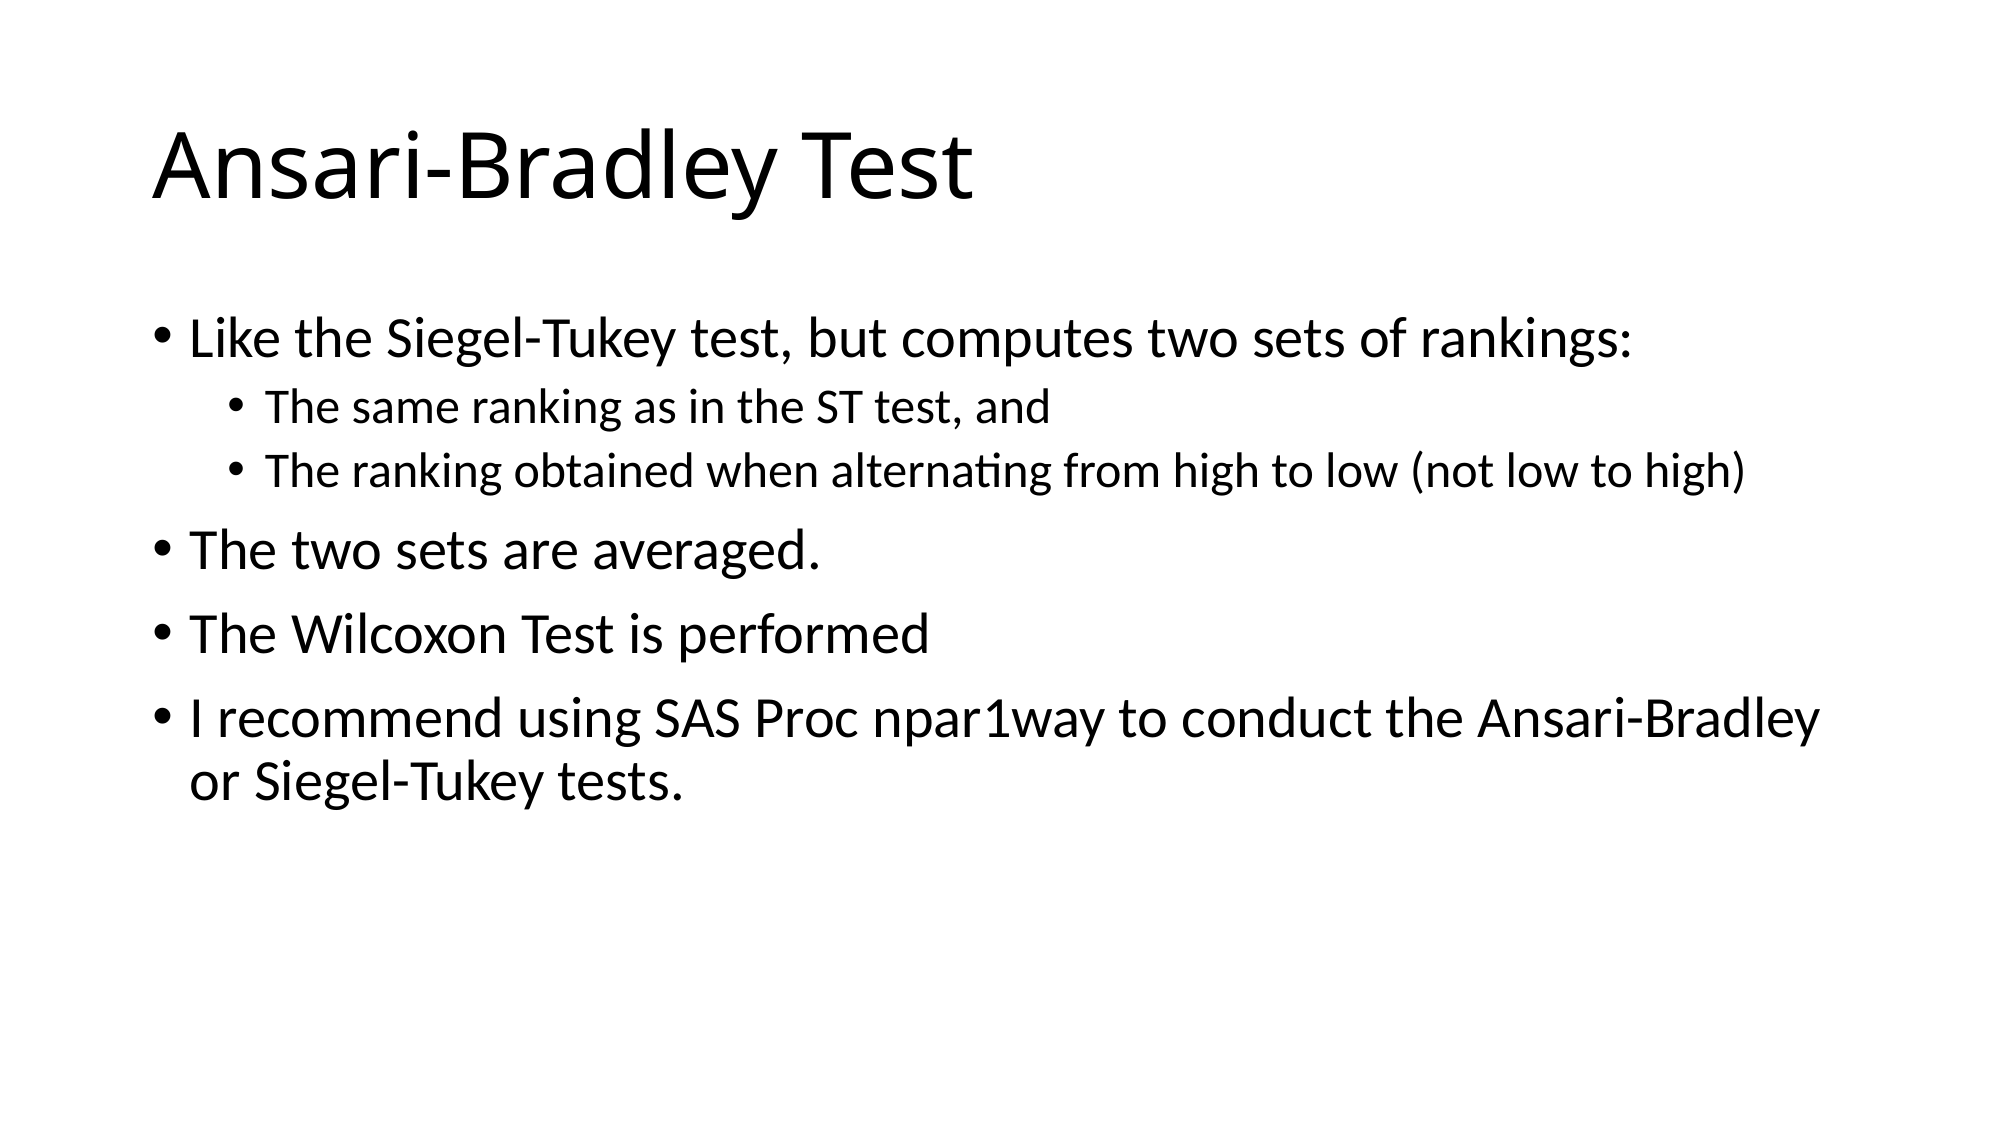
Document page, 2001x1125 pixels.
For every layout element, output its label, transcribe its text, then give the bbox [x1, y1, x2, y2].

title Ansari-Bradley Test [137, 59, 1863, 278]
list Like the Siegel-Tukey test, but computes two sets of rankings: The same ranking as in the ST test, and The ranking obtained when alternating from high to low (not low to high) The two sets are averaged. The Wilcoxon Test is performed I recommend using SAS Proc npar1way to conduct the Ansari-Bradley or Siegel-Tukey tests. [137, 299, 1863, 1014]
